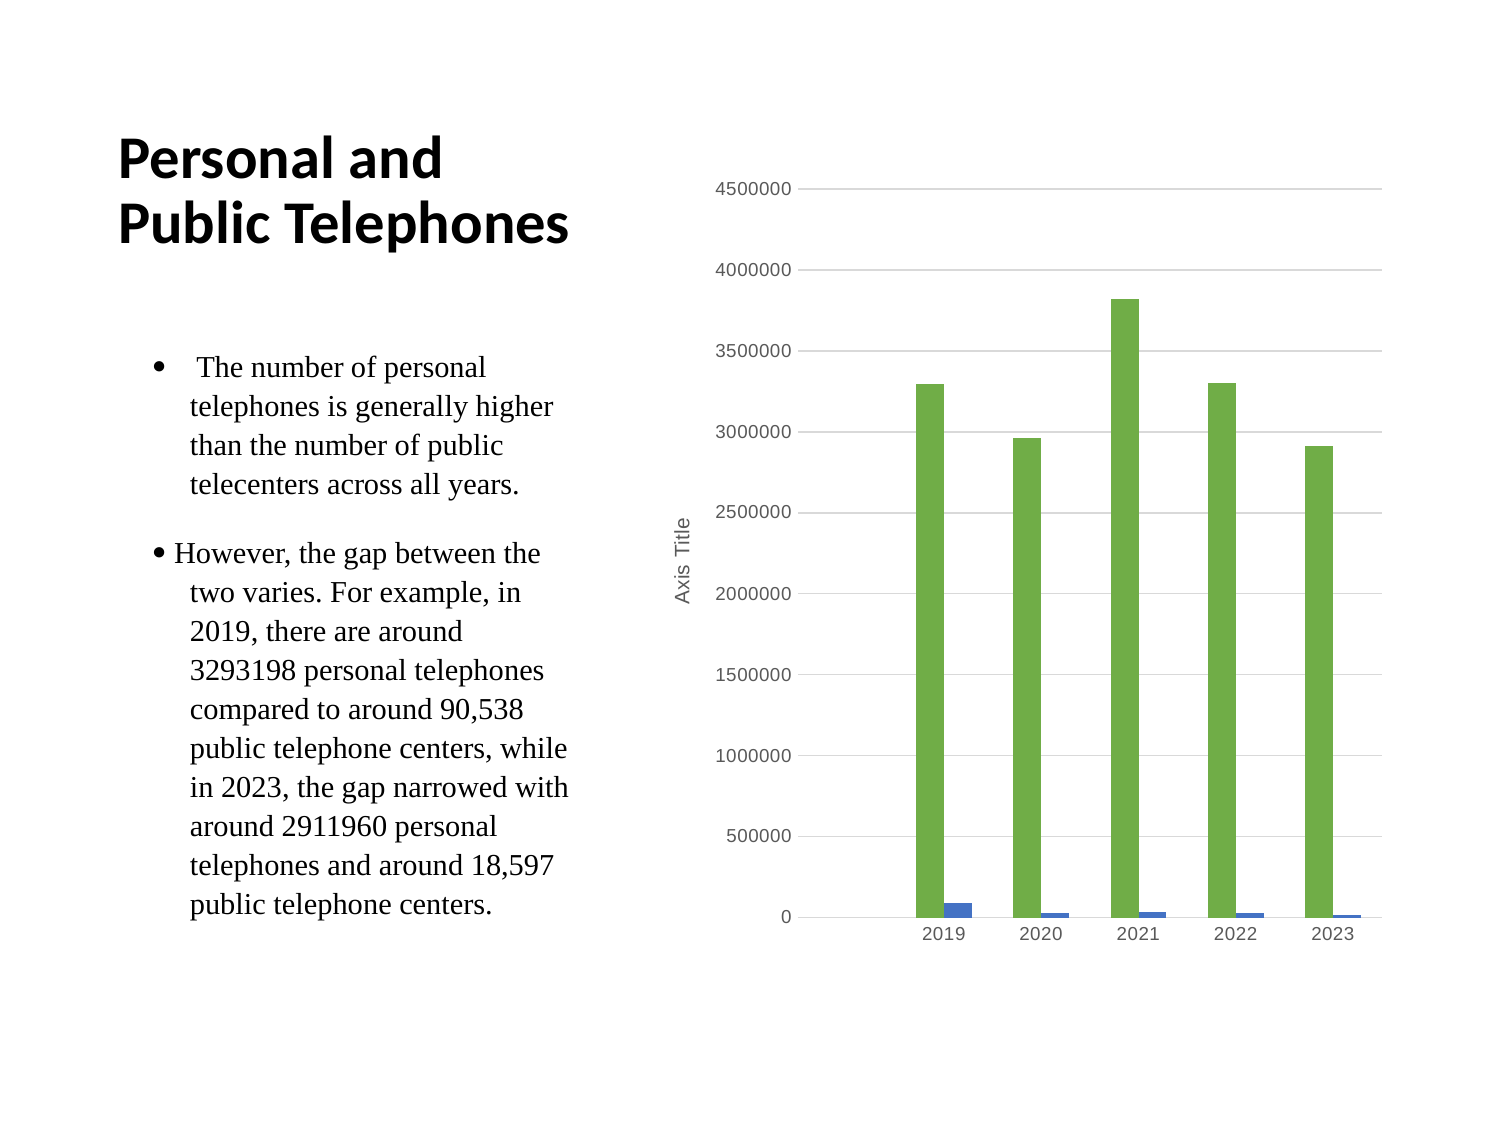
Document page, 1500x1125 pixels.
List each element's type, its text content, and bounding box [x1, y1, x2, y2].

title Personal and Public Telephones [103, 75, 588, 337]
chart [637, 161, 1398, 962]
list · The number of personal telephones is generally higher than the number of public telecenters across all years. · However, the gap between the two varies. For example, in 2019, there are around 3293198 personal telephones compared to around 90,538 public telephone centers, while in 2023, the gap narrowed with around 2911960 personal telephones and around 18,597 public telephone centers. [103, 337, 588, 963]
